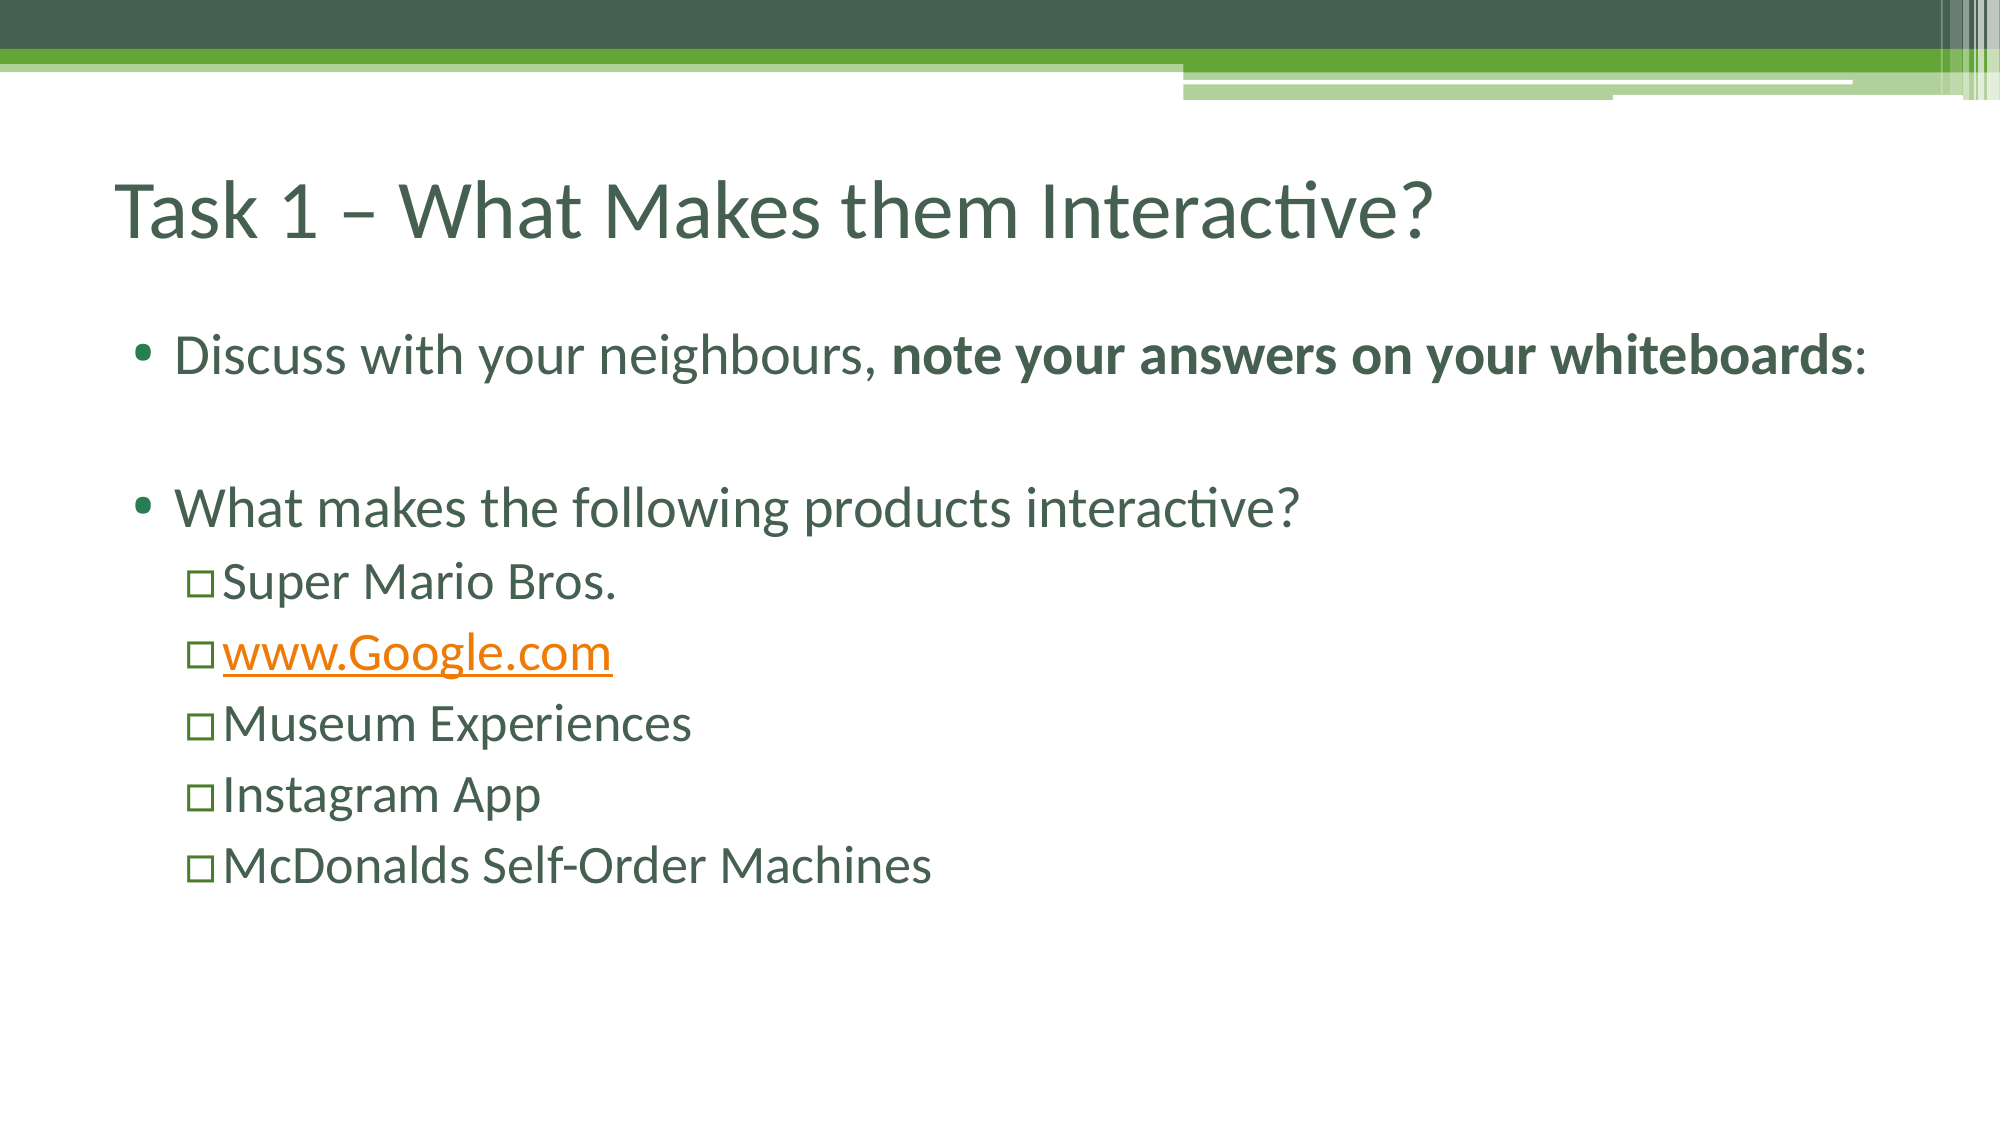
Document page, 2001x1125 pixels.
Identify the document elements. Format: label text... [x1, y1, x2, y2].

list Discuss with your neighbours, note your answers on your whiteboards: What makes the following products interactive? Super Mario Bros. www.Google.com Museum Experiences Instagram App McDonalds Self-Order Machines [99, 308, 1900, 1079]
title Task 1 – What Makes them Interactive? [99, 143, 1900, 266]
